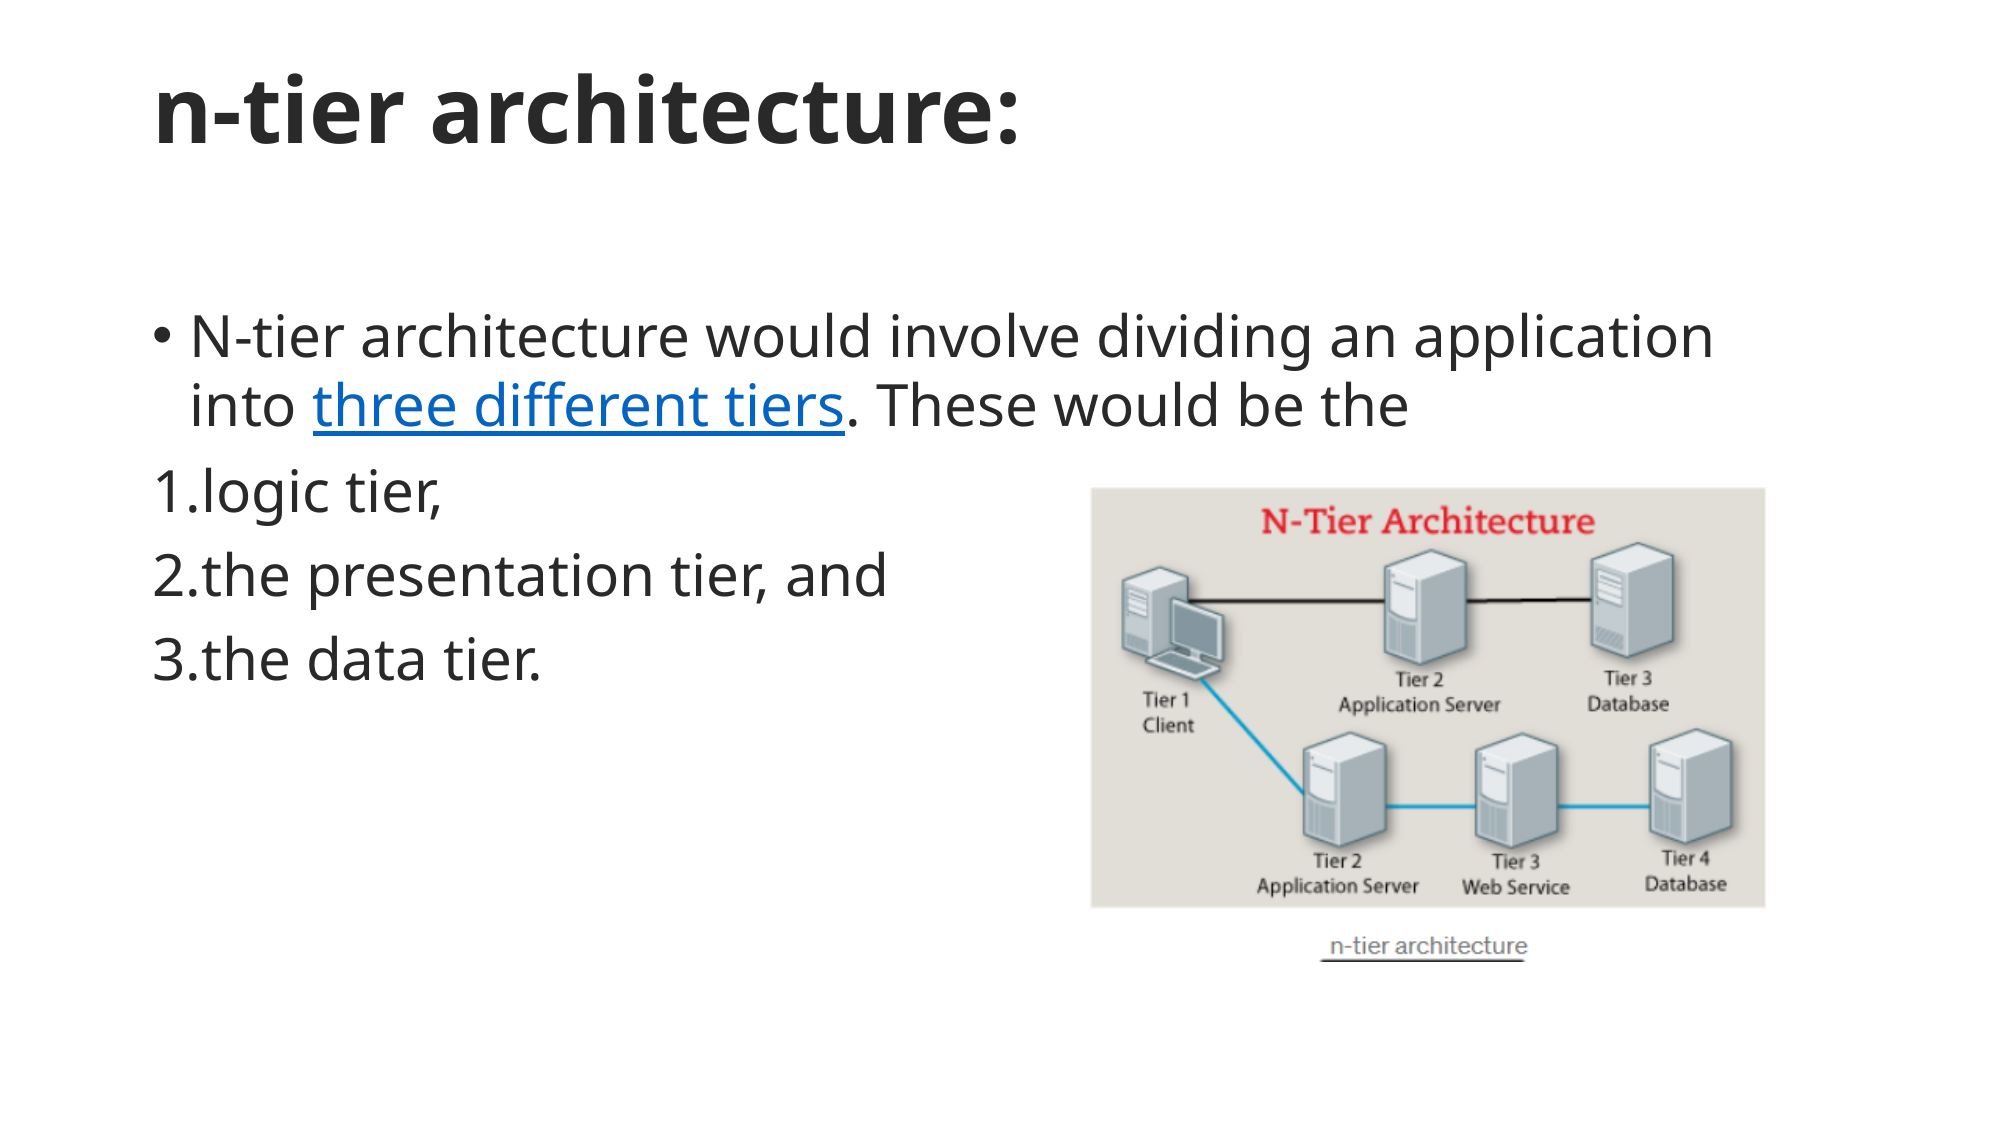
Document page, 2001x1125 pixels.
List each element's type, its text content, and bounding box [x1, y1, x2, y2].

title n-tier architecture: [137, 59, 1863, 278]
picture [1059, 458, 1863, 962]
list N-tier architecture would involve dividing an application into three different tiers. These would be the logic tier, the presentation tier, and the data tier. [137, 299, 1863, 1014]
